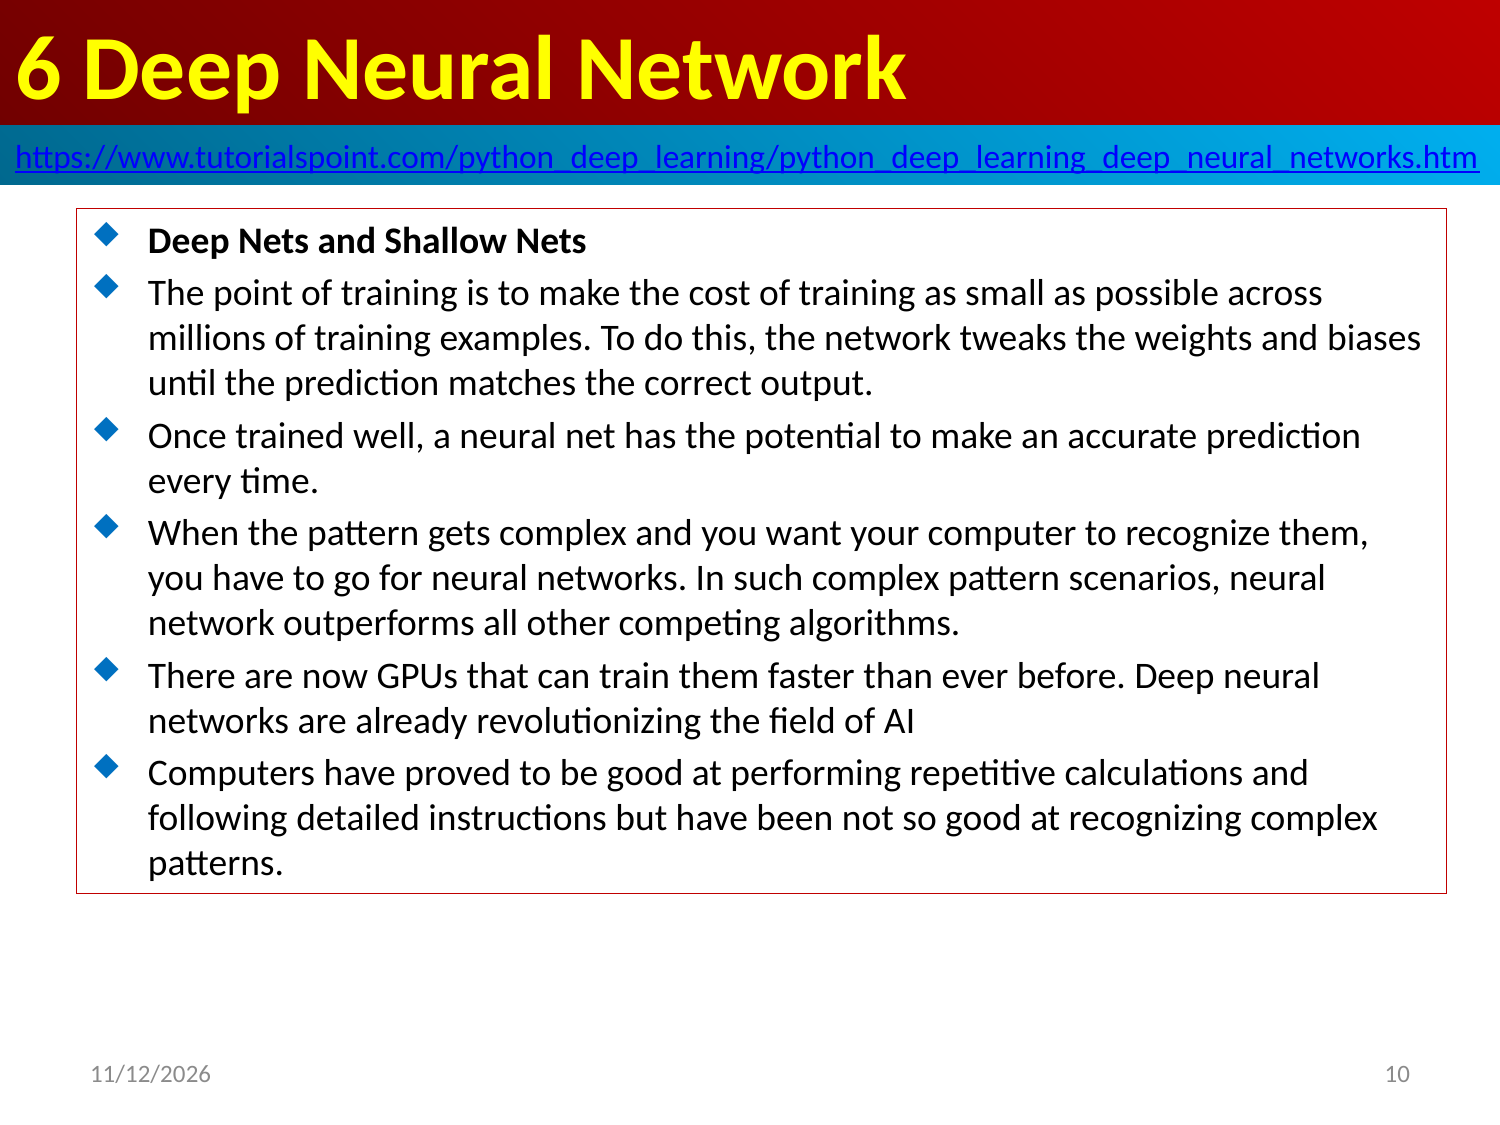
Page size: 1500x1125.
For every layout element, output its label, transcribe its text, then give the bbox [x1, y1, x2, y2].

text_box https://www.tutorialspoint.com/python_deep_learning/python_deep_learning_deep_neural_networks.htm [0, 125, 1500, 185]
subtitle Deep Nets and Shallow Nets The point of training is to make the cost of training as small as possible across millions of training examples. To do this, the network tweaks the weights and biases until the prediction matches the correct output. Once trained well, a neural net has the potential to make an accurate prediction every time. When the pattern gets complex and you want your computer to recognize them, you have to go for neural networks. In such complex pattern scenarios, neural network outperforms all other competing algorithms. There are now GPUs that can train them faster than ever before. Deep neural networks are already revolutionizing the field of AI Computers have proved to be good at performing repetitive calculations and following detailed instructions but have been not so good at recognizing complex patterns. [76, 208, 1447, 894]
slide_number 10 [1074, 1042, 1425, 1103]
title 6 Deep Neural Network [0, 0, 1500, 125]
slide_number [75, 1042, 425, 1103]
